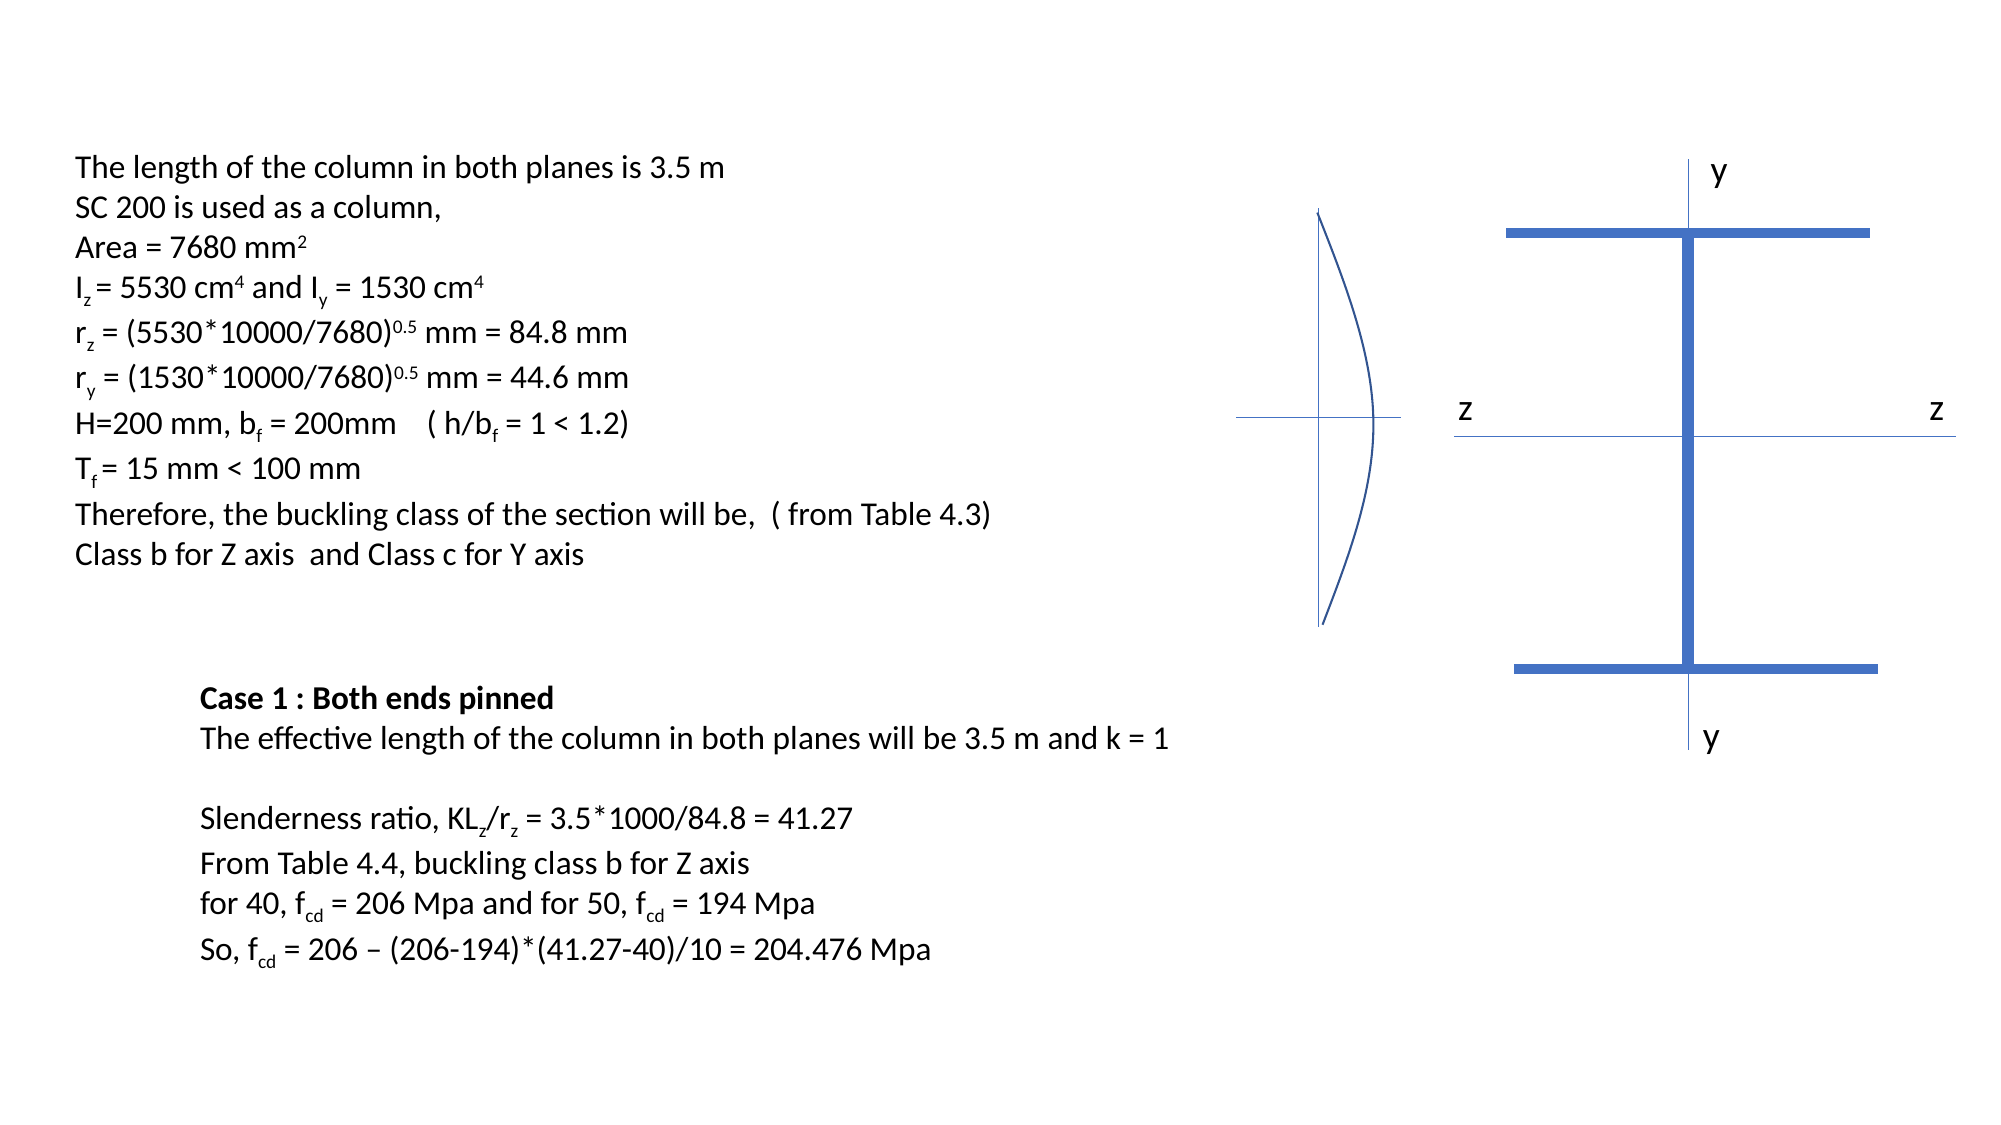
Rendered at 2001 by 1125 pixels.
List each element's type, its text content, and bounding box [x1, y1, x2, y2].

text_box [1319, 213, 1375, 417]
text_box z [1443, 375, 1514, 436]
text_box Case 1 : Both ends pinned The effective length of the column in both planes will be 3.5 m and k = 1 Slenderness ratio, KLz/rz = 3.5*1000/84.8 = 41.27 From Table 4.4, buckling class b for Z axis for 40, fcd = 206 Mpa and for 50, fcd = 194 Mpa So, fcd = 206 – (206-194)*(41.27-40)/10 = 204.476 Mpa [185, 668, 1252, 1020]
text_box y [1688, 703, 1759, 764]
text_box y [1695, 137, 1767, 198]
text_box [1319, 419, 1375, 626]
text_box z [1914, 375, 1985, 436]
text_box The length of the column in both planes is 3.5 m SC 200 is used as a column, Area = 7680 mm2 Iz = 5530 cm4 and Iy = 1530 cm4 rz = (5530*10000/7680)0.5 mm = 84.8 mm ry = (1530*10000/7680)0.5 mm = 44.6 mm H=200 mm, bf = 200mm ( h/bf = 1 < 1.2) Tf = 15 mm < 100 mm Therefore, the buckling class of the section will be, ( from Table 4.3) Class b for Z axis and Class c for Y axis [60, 137, 1086, 620]
